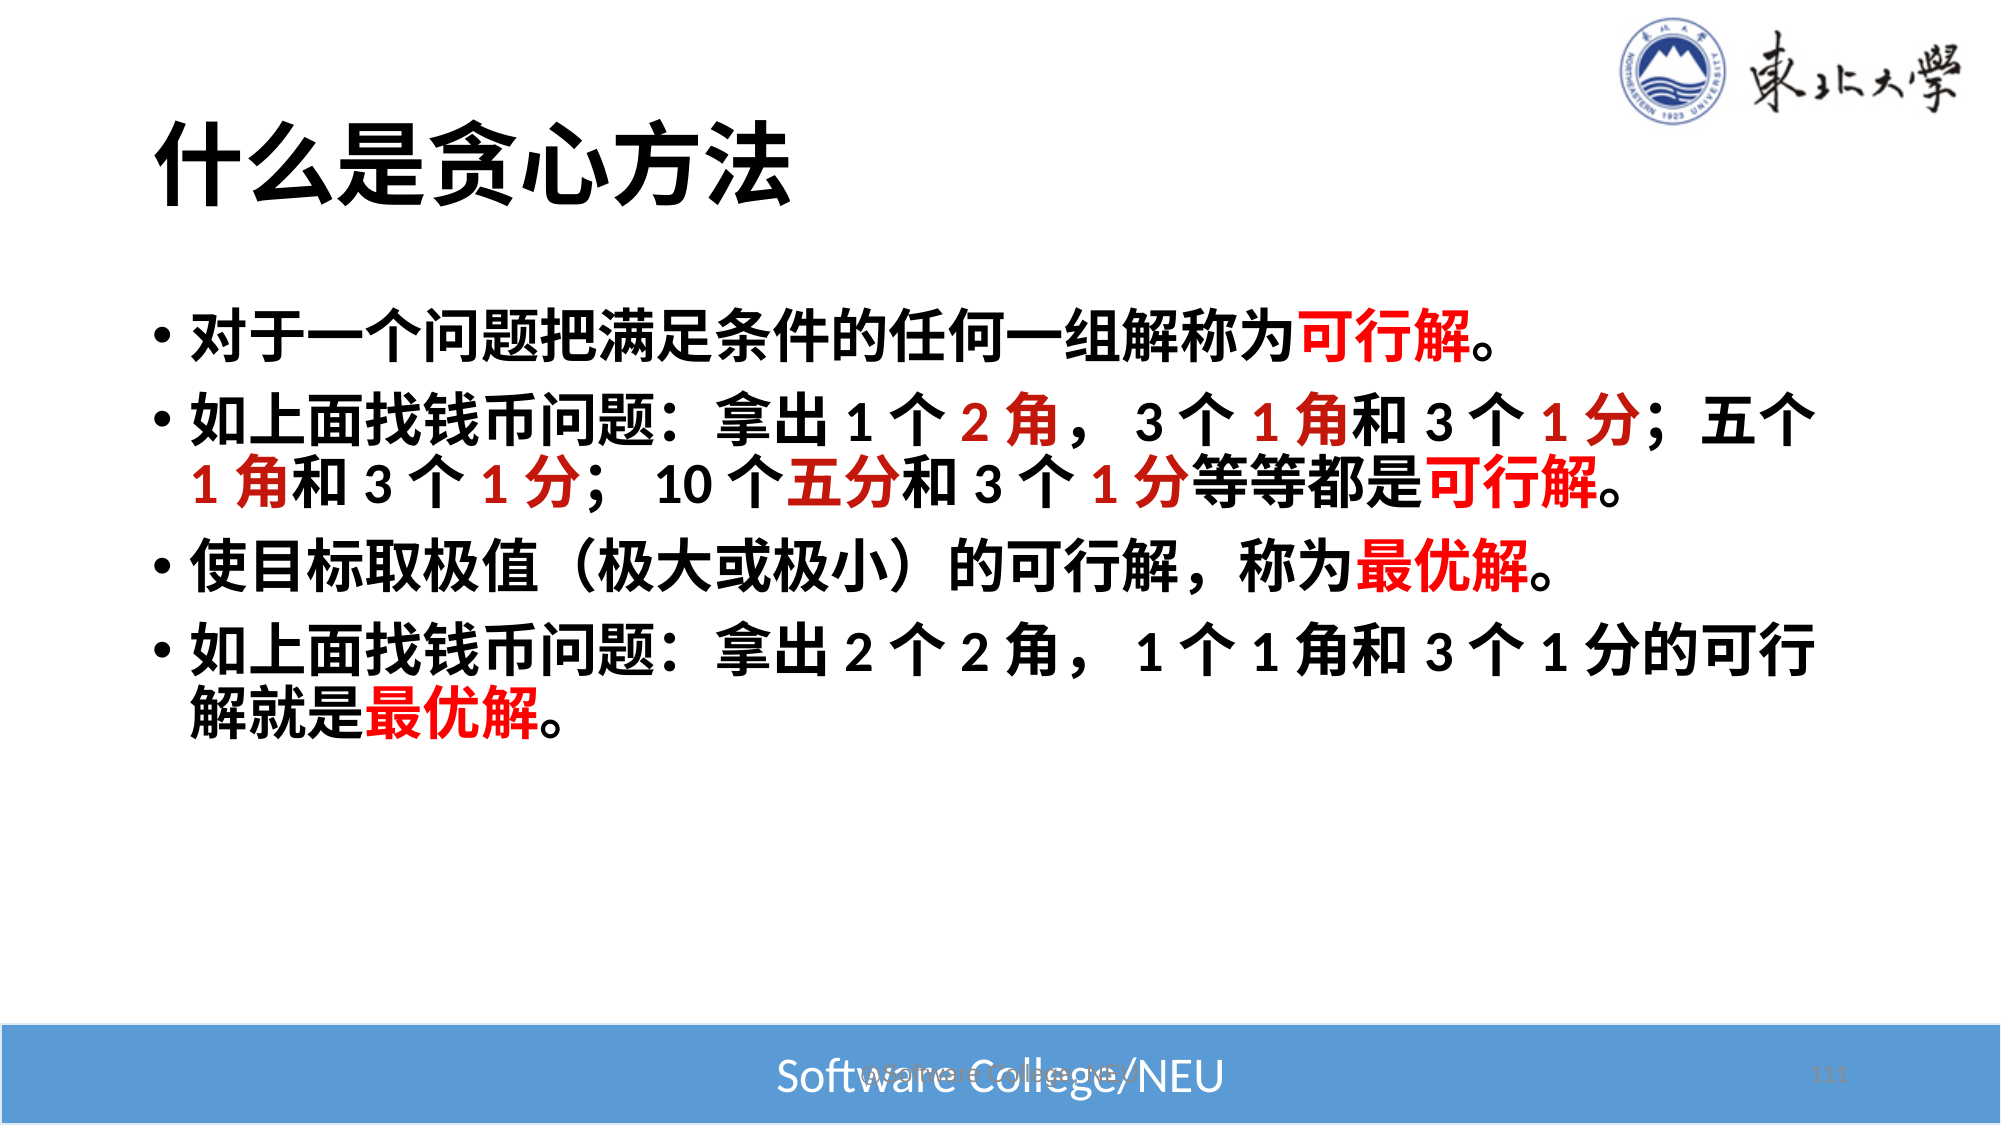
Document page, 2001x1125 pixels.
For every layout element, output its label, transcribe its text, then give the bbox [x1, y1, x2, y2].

footer ◎Software College, NEU [662, 1042, 1338, 1103]
list 对于一个问题把满足条件的任何一组解称为可行解。 如上面找钱币问题：拿出1个2角，3个1角和3个1分；五个1角和3个1分；10个五分和3个1分等等都是可行解。 使目标取极值（极大或极小）的可行解，称为最优解。 如上面找钱币问题：拿出2个2角，1个1角和3个1分的可行解就是最优解。 [137, 299, 1863, 1014]
picture [1605, 4, 1987, 135]
slide_number [1412, 1042, 1863, 1103]
title 什么是贪心方法 [137, 59, 1863, 278]
